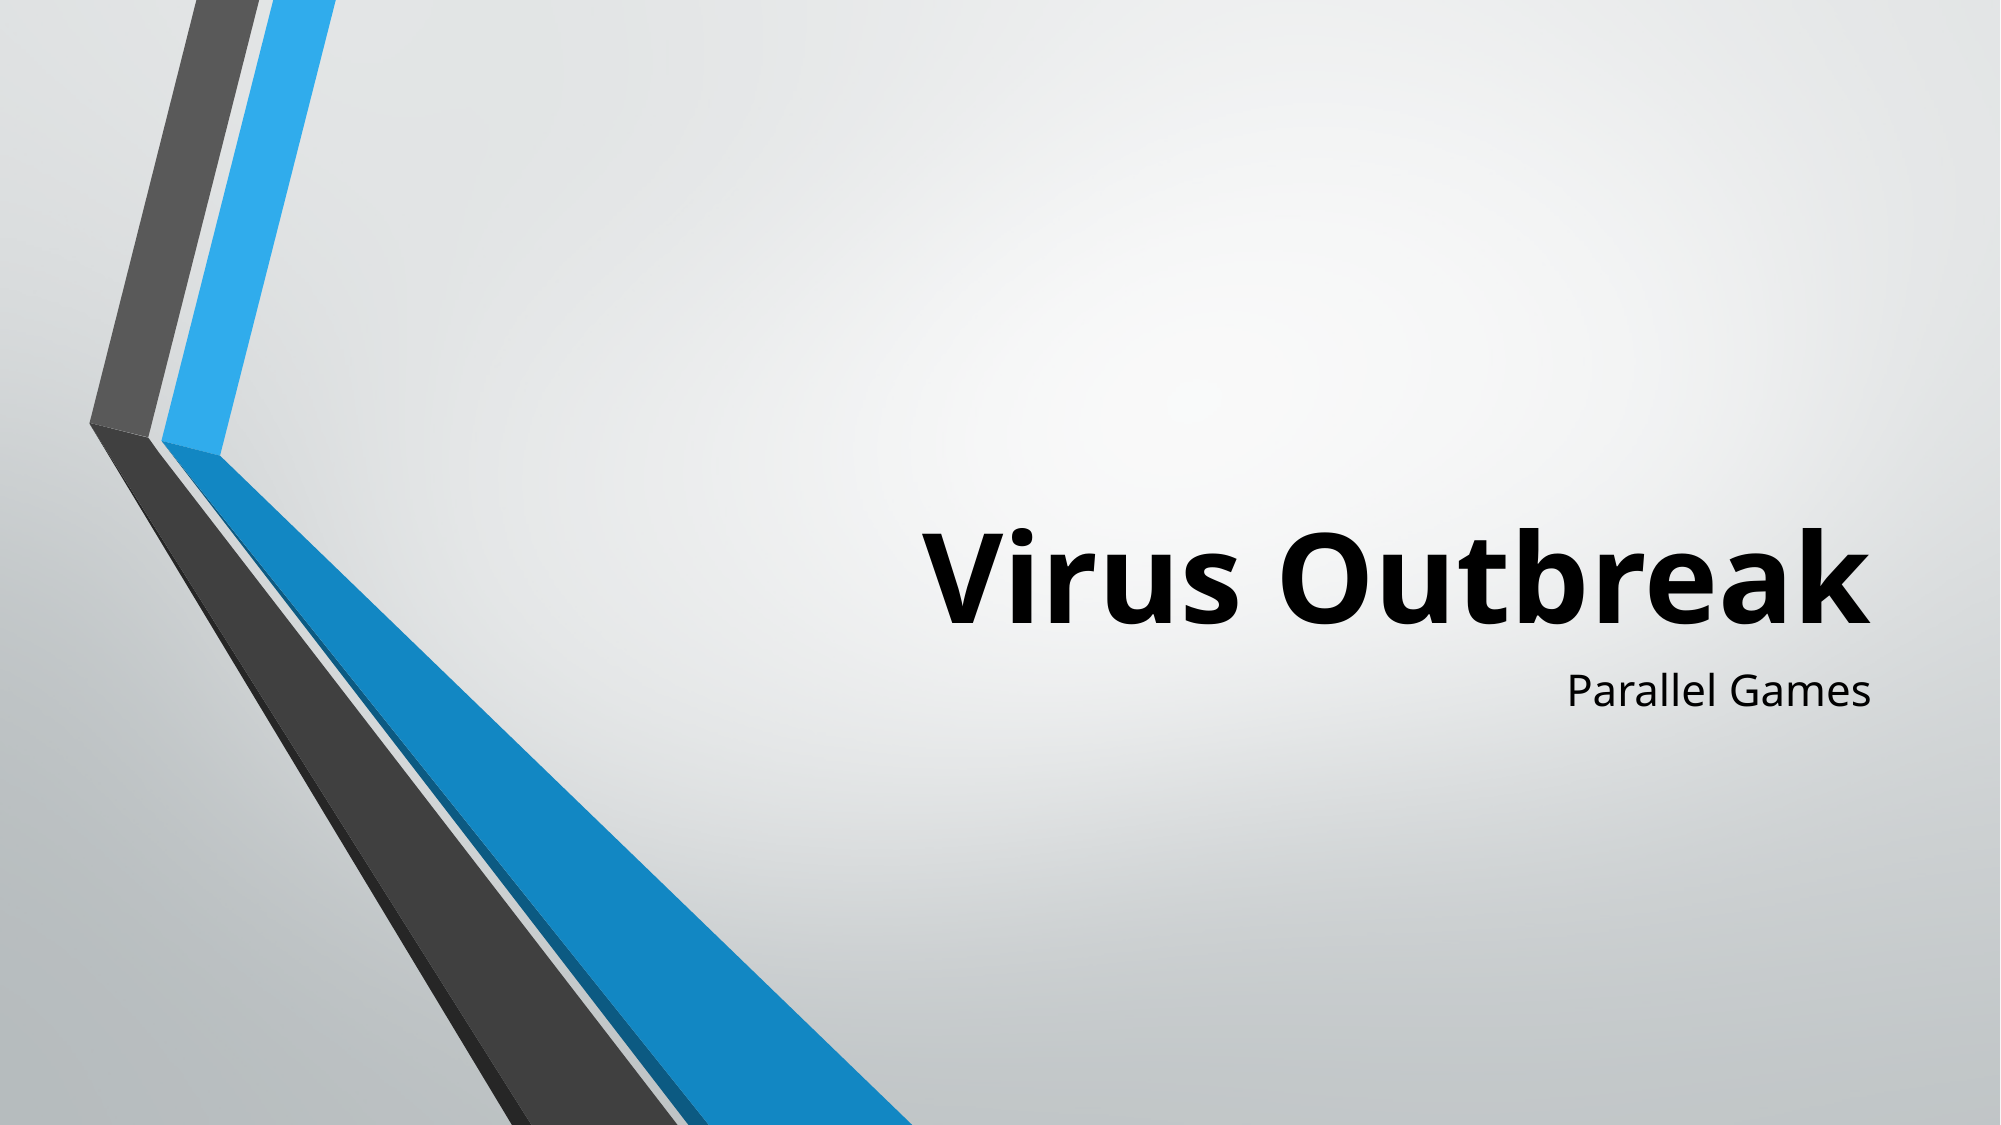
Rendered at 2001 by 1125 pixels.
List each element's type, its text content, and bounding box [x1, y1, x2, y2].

subtitle Parallel Games [740, 655, 1887, 884]
title Virus Outbreak [480, 226, 1887, 656]
